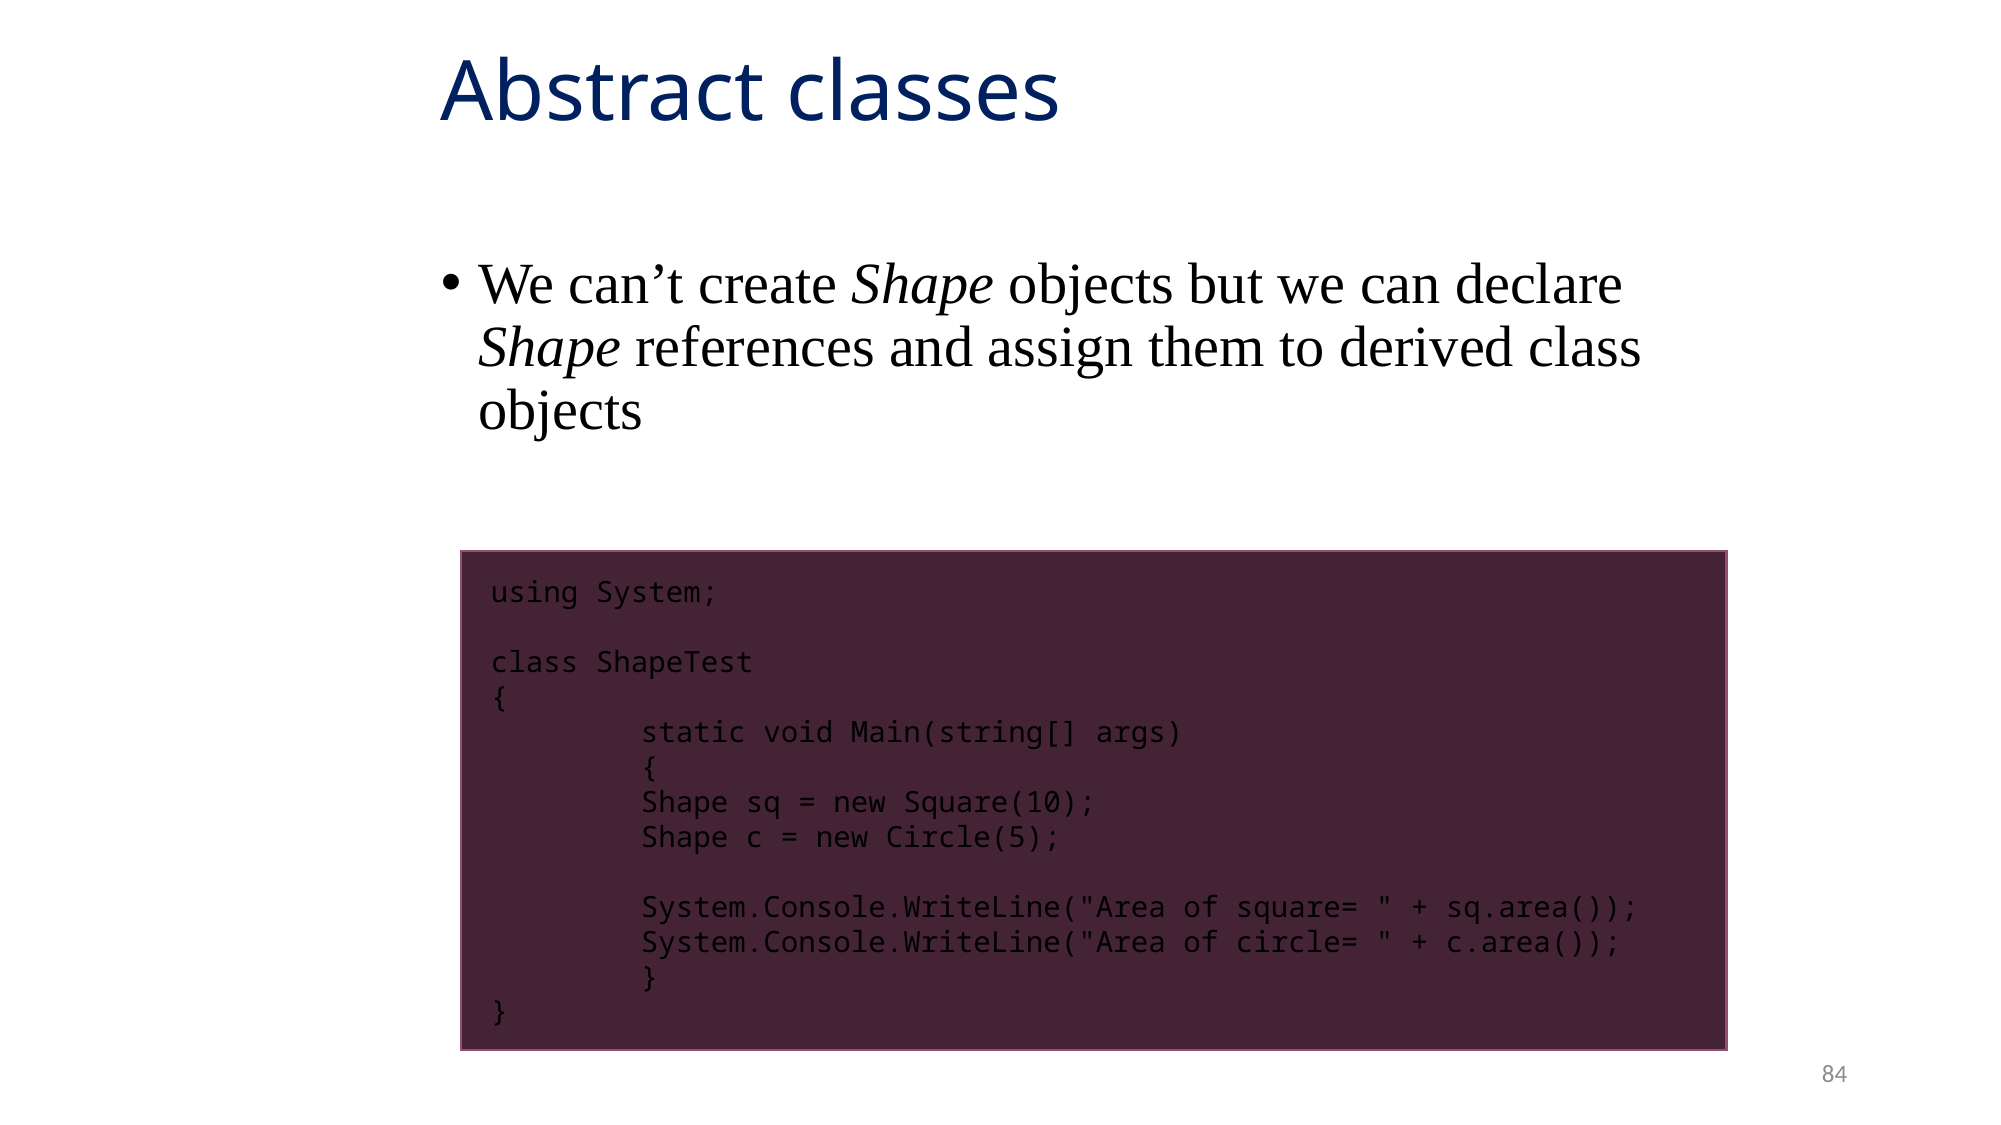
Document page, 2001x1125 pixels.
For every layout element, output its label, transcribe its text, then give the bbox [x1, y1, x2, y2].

title Abstract classes [425, 0, 1701, 188]
list We can’t create Shape objects but we can declare Shape references and assign them to derived class objects [425, 246, 1701, 922]
text_box using System; class ShapeTest { static void Main(string[] args) { Shape sq = new Square(10); Shape c = new Circle(5); System.Console.WriteLine("Area of square= " + sq.area()); System.Console.WriteLine("Area of circle= " + c.area()); } } [460, 550, 1727, 1051]
slide_number 84 [1412, 1042, 1863, 1103]
